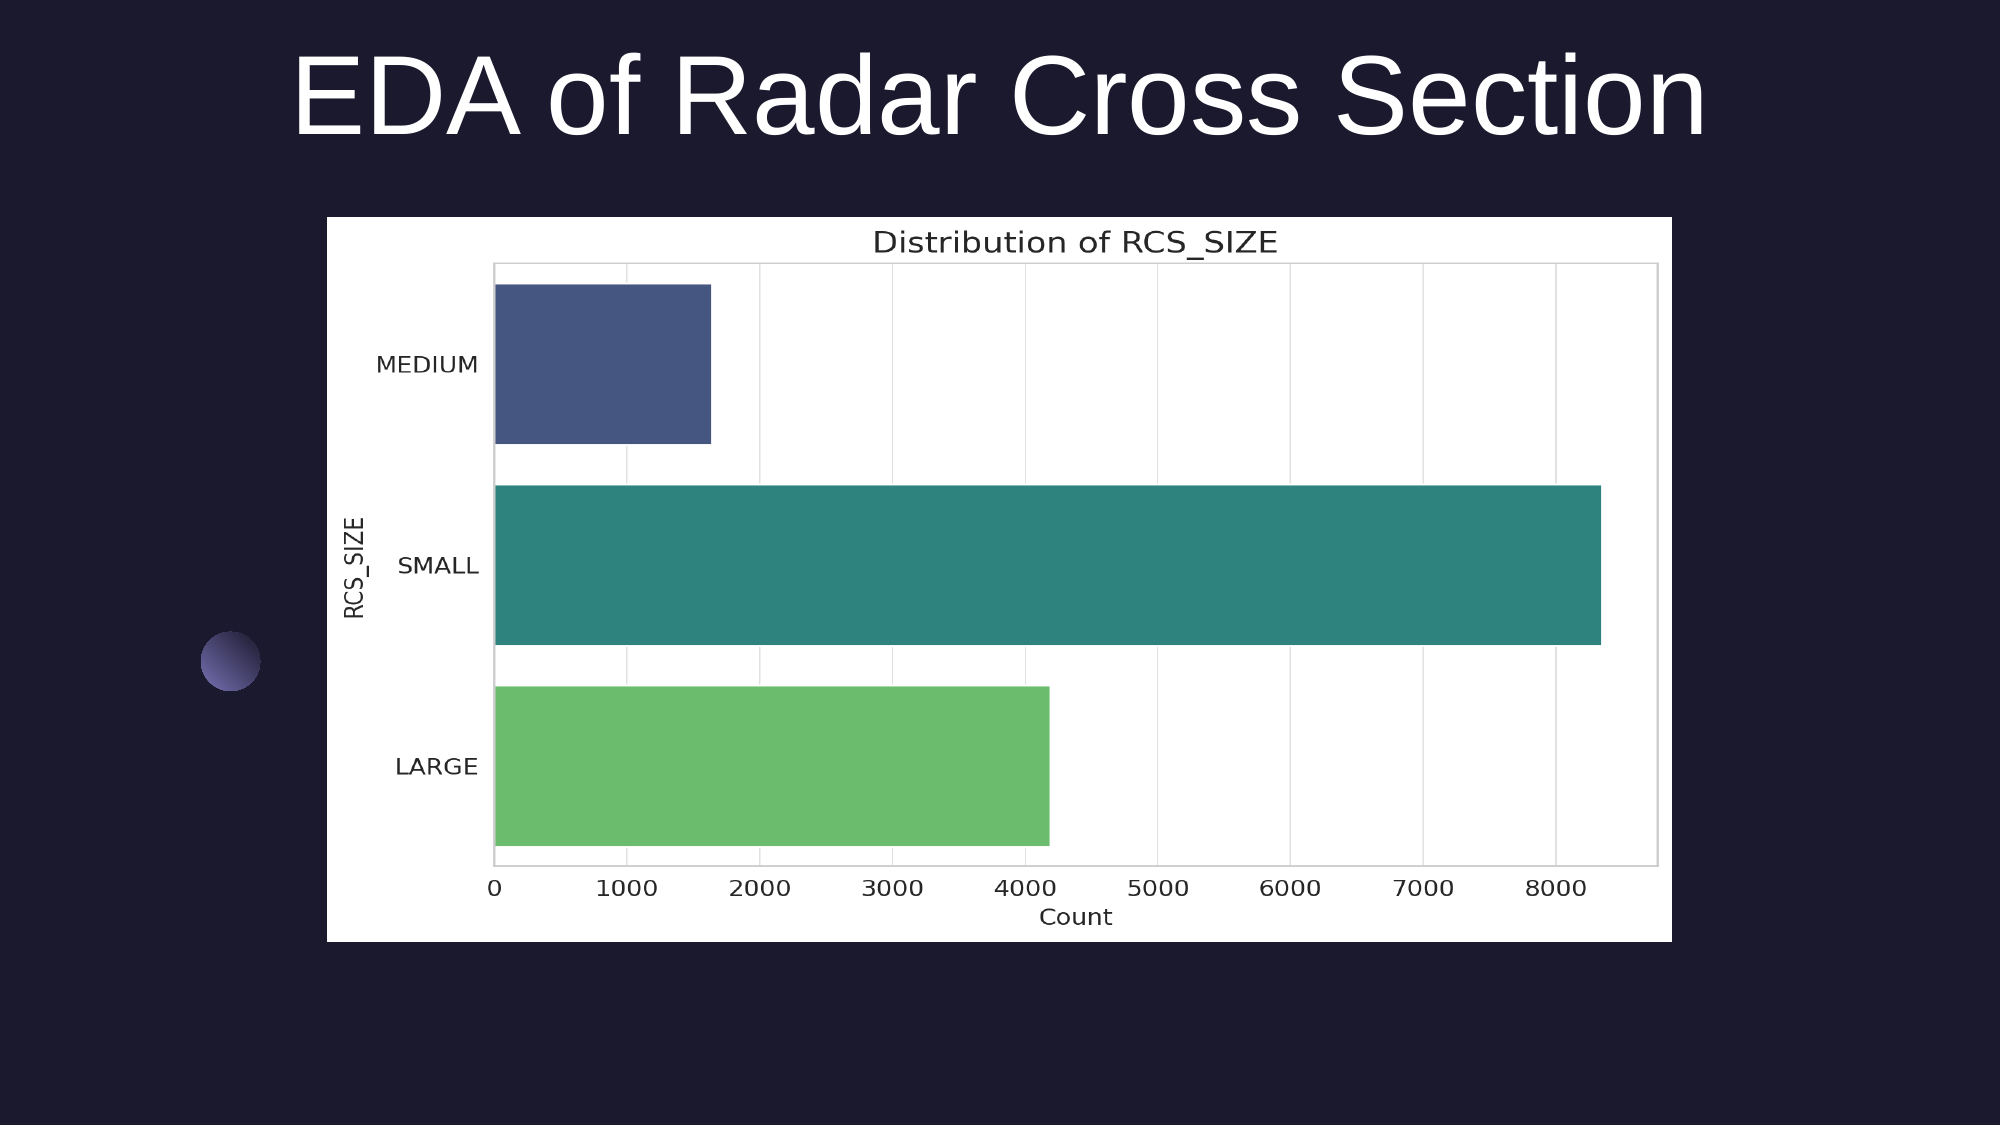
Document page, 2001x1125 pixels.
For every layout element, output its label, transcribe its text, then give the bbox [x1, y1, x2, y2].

picture [327, 217, 1672, 942]
title EDA of Radar Cross Section [64, 28, 1936, 169]
